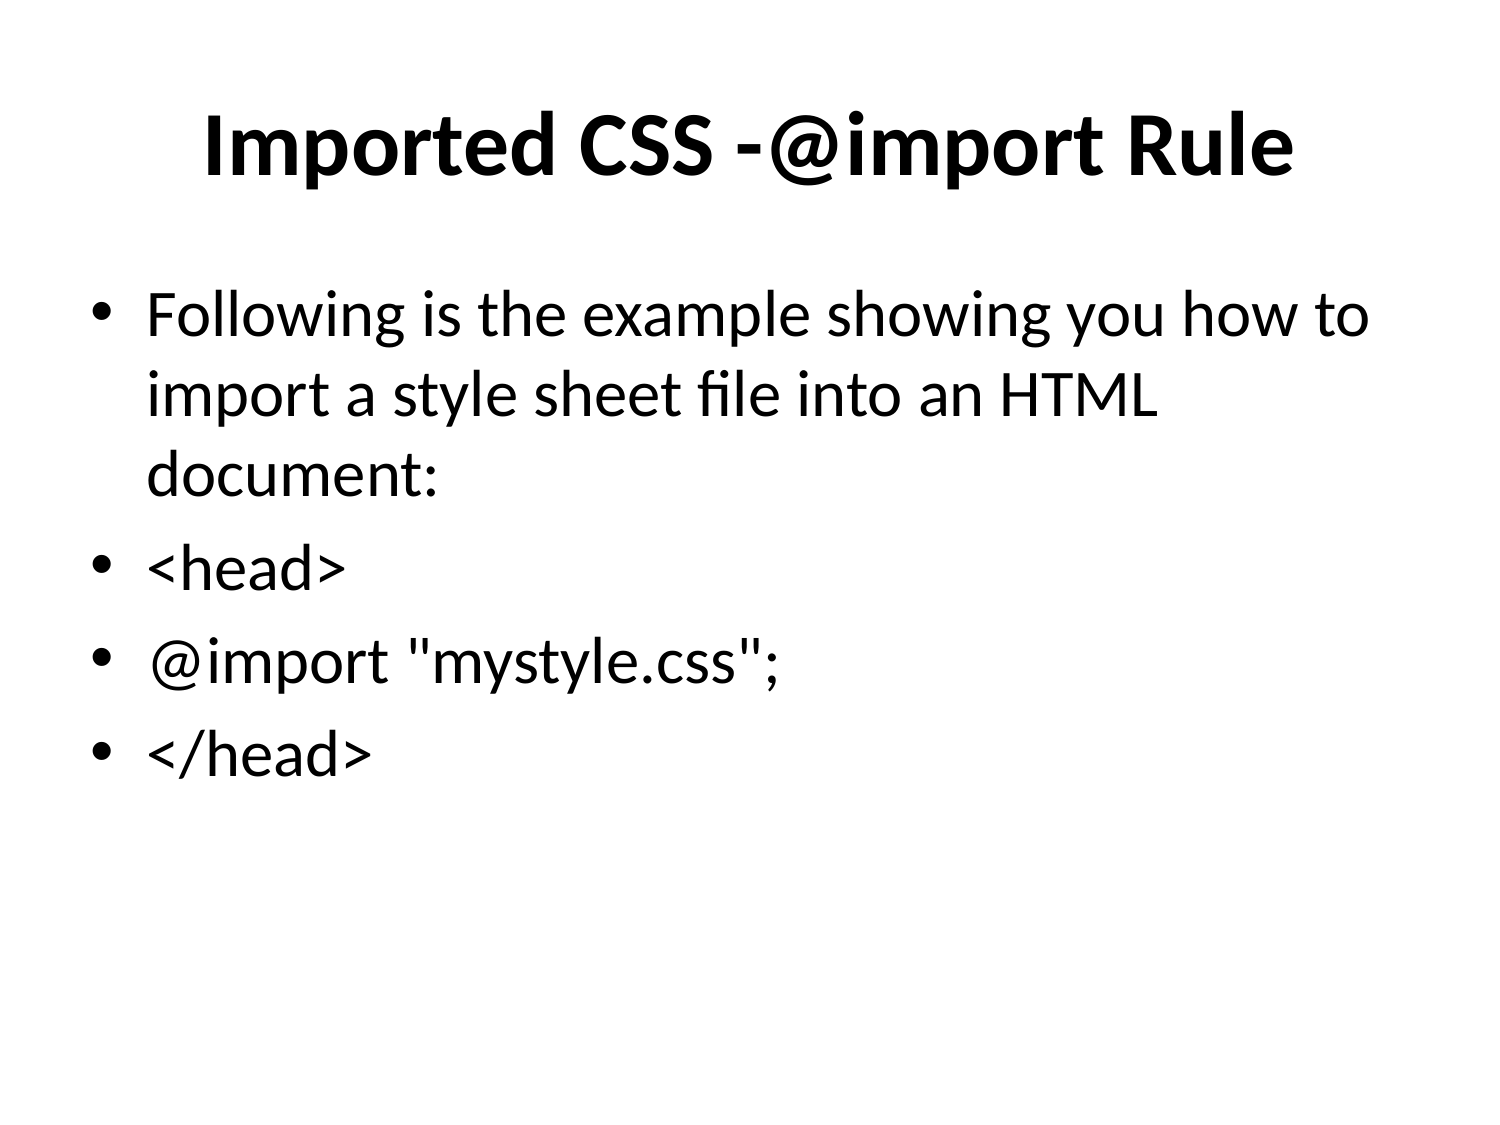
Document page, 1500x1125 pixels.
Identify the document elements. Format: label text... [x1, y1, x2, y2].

list Following is the example showing you how to import a style sheet file into an HTML document: <head> @import "mystyle.css"; </head> [75, 262, 1425, 1005]
title Imported CSS -@import Rule [75, 45, 1425, 233]
